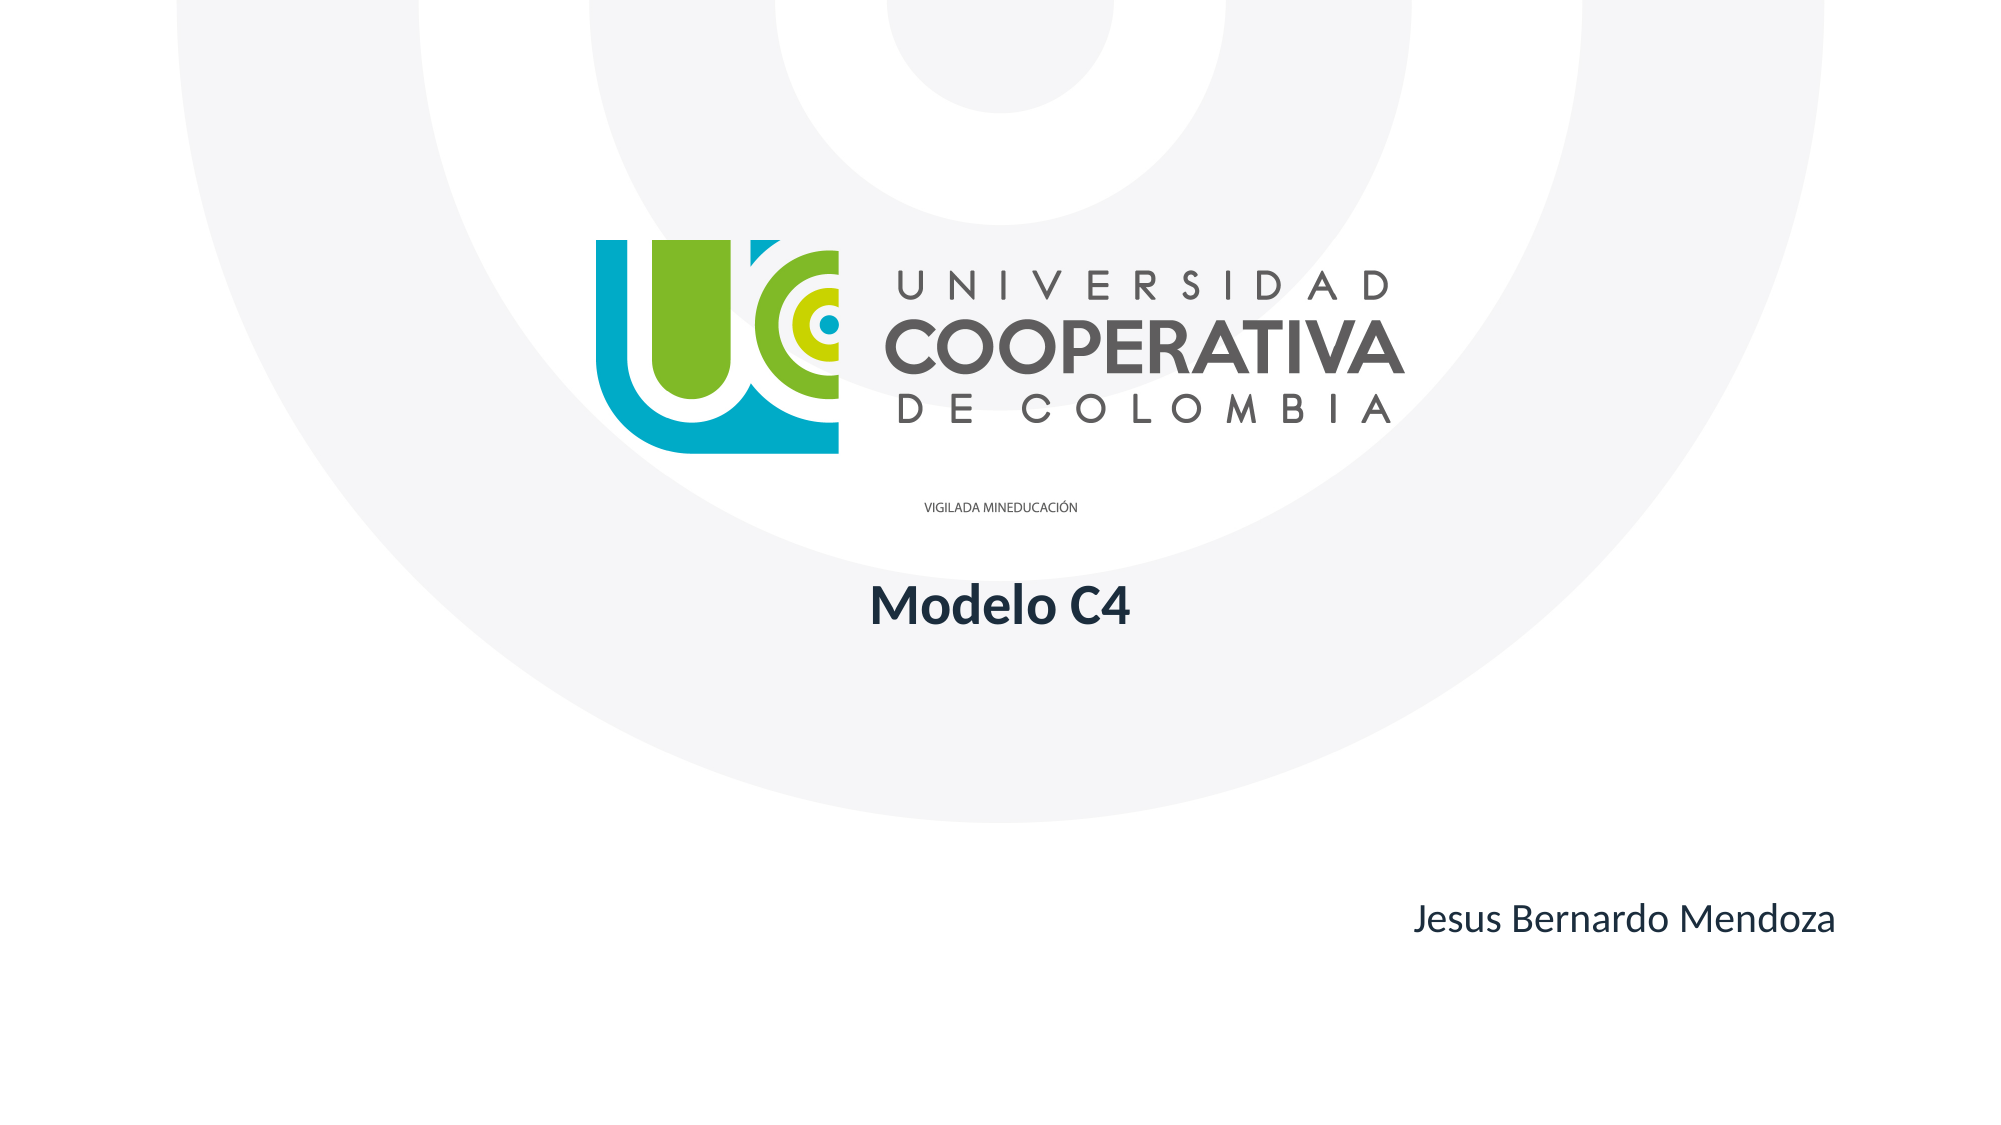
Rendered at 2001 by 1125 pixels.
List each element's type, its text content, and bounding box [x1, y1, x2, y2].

text_box Modelo C4 [340, 558, 1660, 644]
picture [0, 0, 2001, 1125]
text_box Jesus Bernardo Mendoza [1312, 883, 1939, 949]
